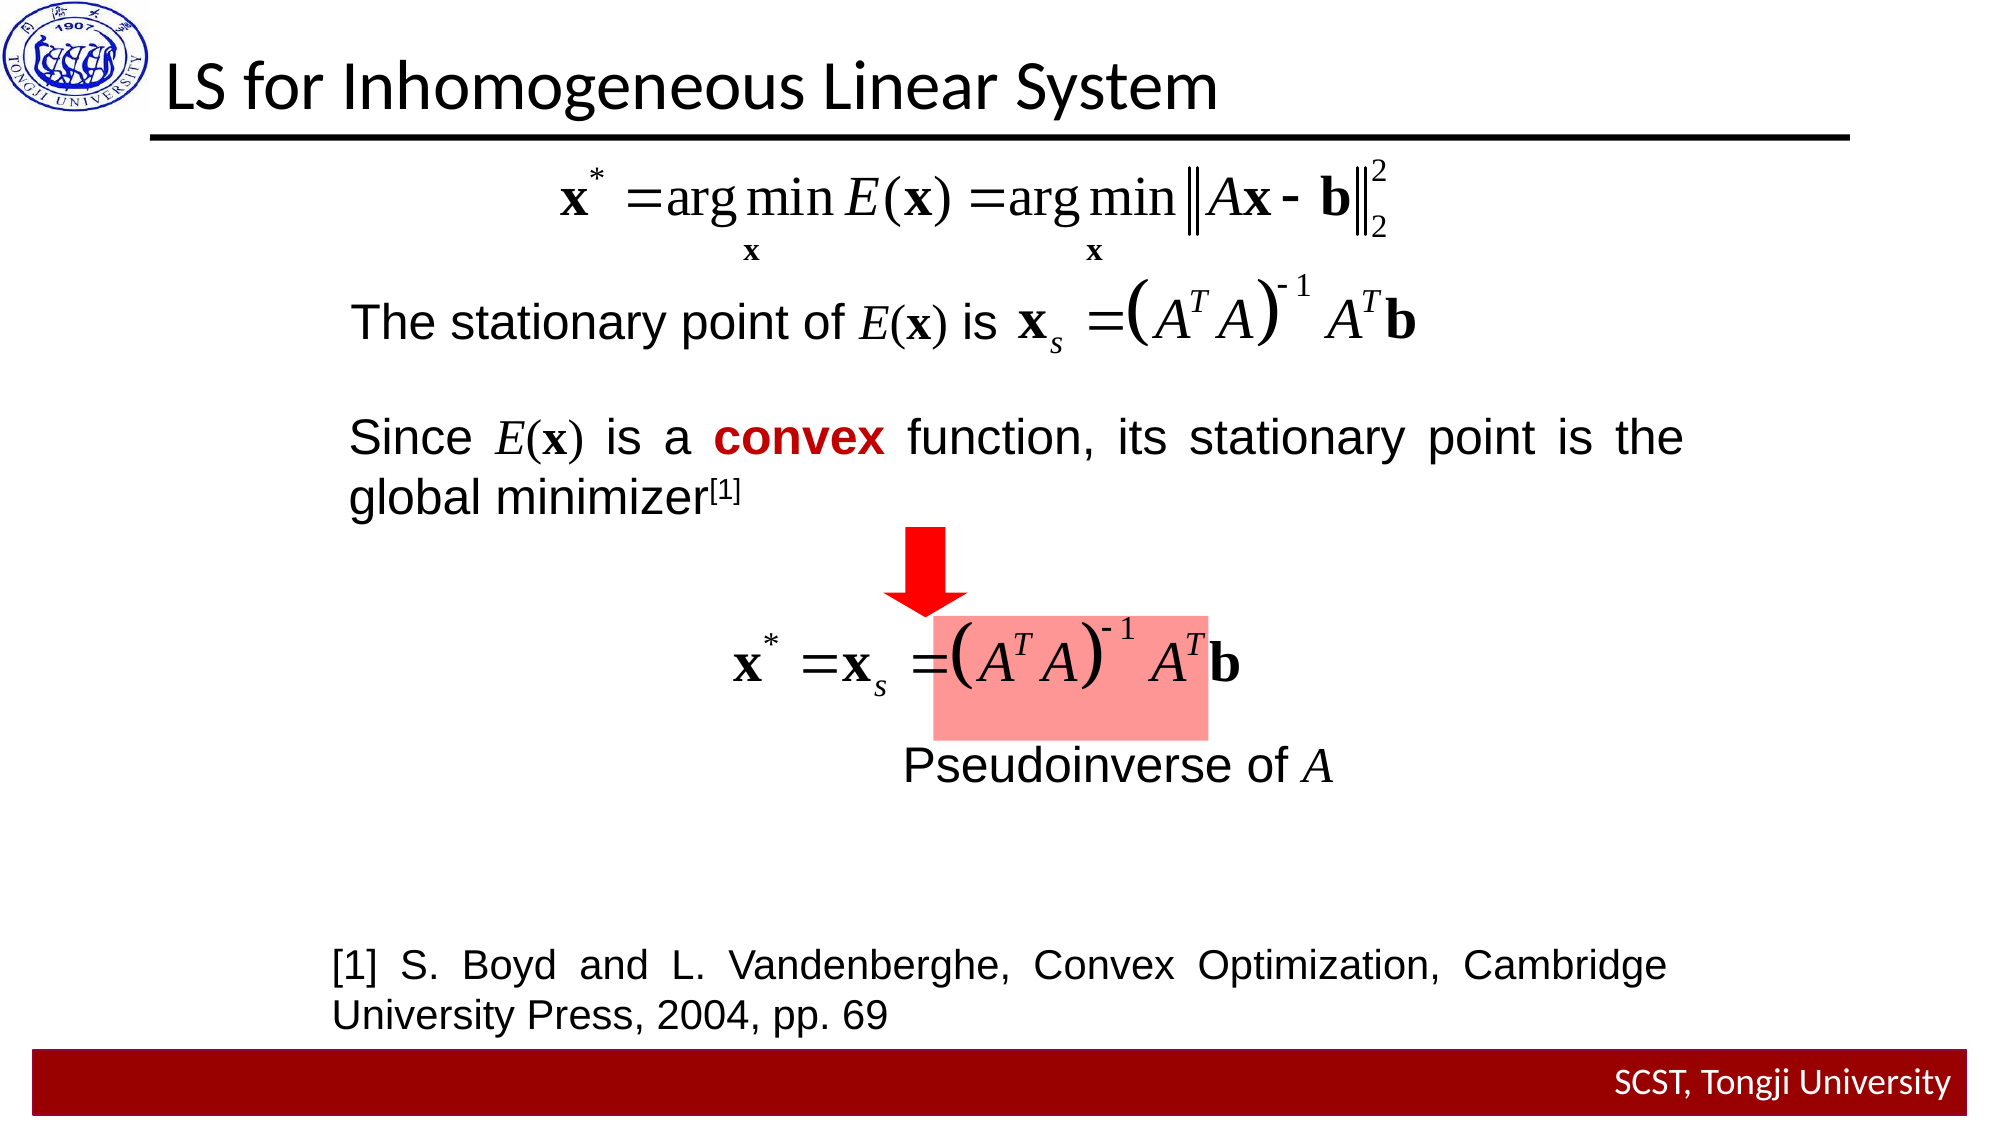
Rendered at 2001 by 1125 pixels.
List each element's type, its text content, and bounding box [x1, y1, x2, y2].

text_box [551, 144, 1399, 272]
title LS for Inhomogeneous Linear System [150, 12, 1850, 150]
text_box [1009, 261, 1430, 377]
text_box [316, 397, 1701, 1047]
text_box The stationary point of E(x) is [335, 281, 1004, 357]
picture [0, 0, 150, 112]
